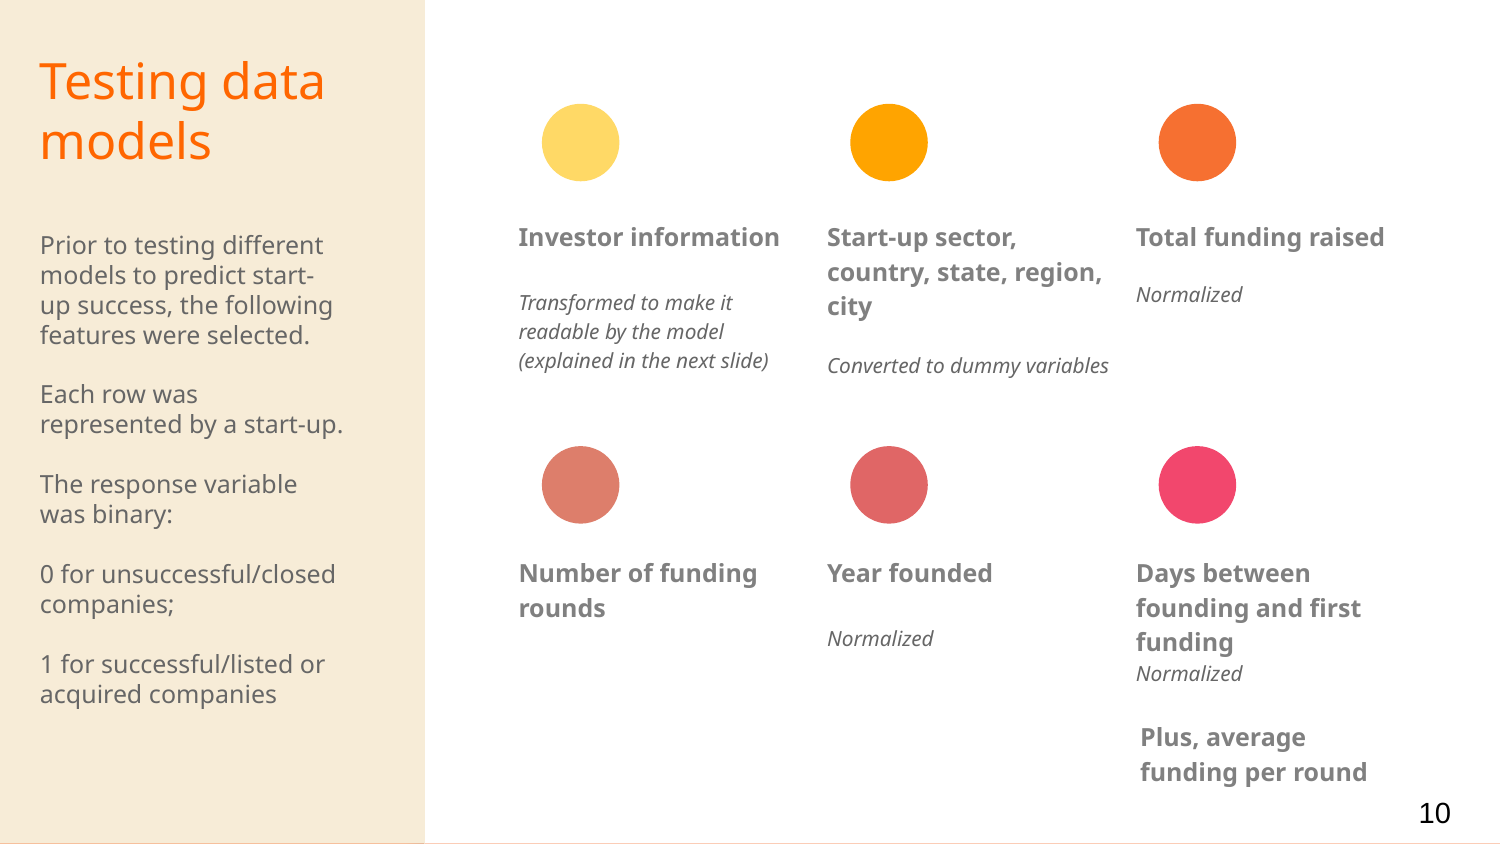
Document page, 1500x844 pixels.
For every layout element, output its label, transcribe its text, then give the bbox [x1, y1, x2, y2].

text_box [850, 103, 928, 182]
text_box [850, 446, 928, 524]
text_box [541, 103, 620, 182]
text_box [0, 0, 427, 844]
title Testing data models Prior to testing different models to predict start-up success, the following features were selected. Each row was represented by a start-up. The response variable was binary: 0 for unsuccessful/closed companies; 1 for successful/listed or acquired companies [24, 34, 361, 688]
list Investor information Transformed to make it readable by the model (explained in the next slide) [503, 202, 798, 420]
list Number of funding rounds [503, 538, 798, 756]
slide_number 10 [1403, 779, 1494, 844]
text_box Plus, average funding per round [1124, 702, 1419, 763]
text_box [1158, 446, 1237, 524]
list Days between founding and first funding Normalized [1120, 538, 1415, 660]
text_box [1158, 103, 1237, 182]
text_box [541, 446, 620, 524]
list Year founded Normalized [812, 538, 1106, 756]
list Total funding raised Normalized [1120, 202, 1415, 420]
list Start-up sector, country, state, region, city Converted to dummy variables [812, 202, 1120, 420]
